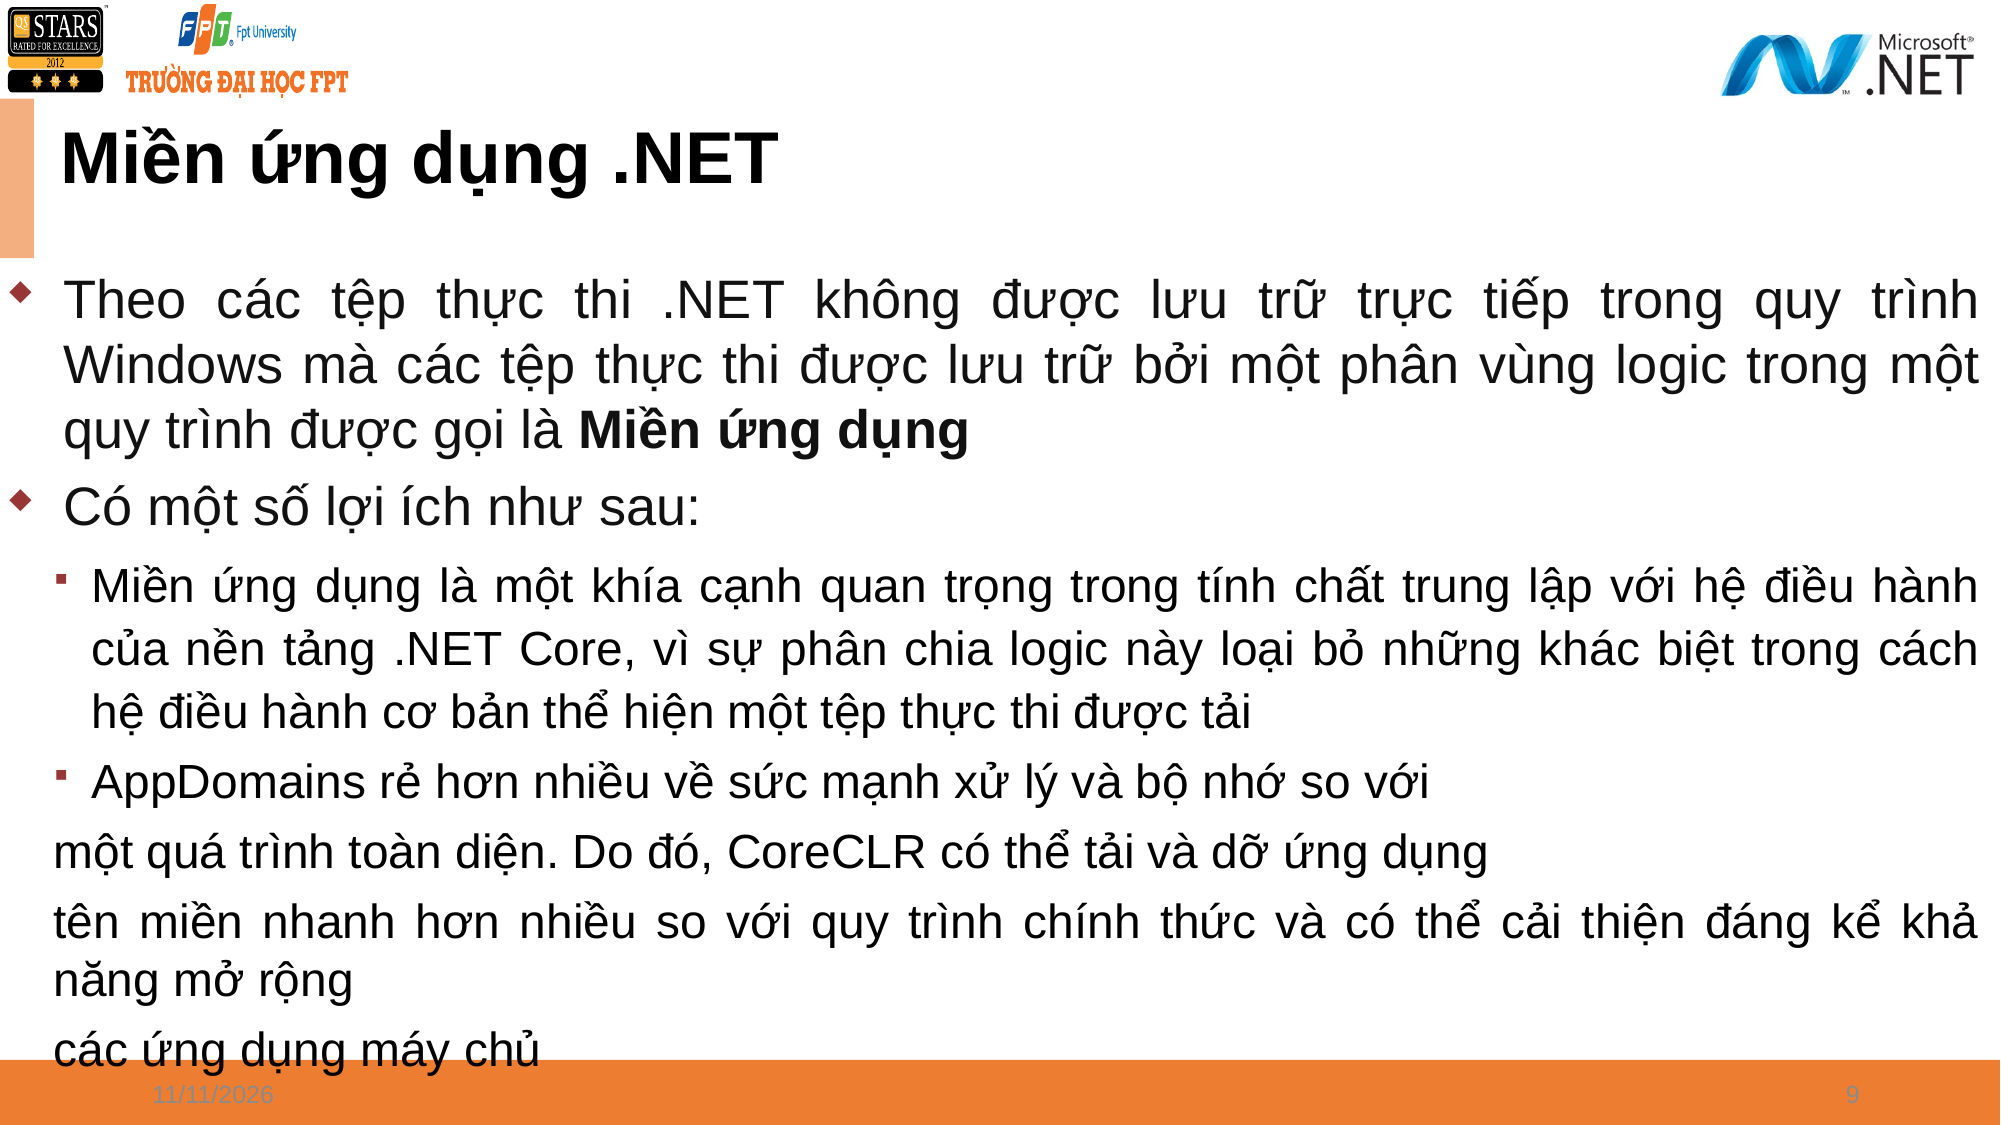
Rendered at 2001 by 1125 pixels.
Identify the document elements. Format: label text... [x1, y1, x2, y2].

text_box Theo các tệp thực thi .NET không được lưu trữ trực tiếp trong quy trình Windows mà các tệp thực thi được lưu trữ bởi một phân vùng logic trong một quy trình được gọi là Miền ứng dụng Có một số lợi ích như sau: Miền ứng dụng là một khía cạnh quan trọng trong tính chất trung lập với hệ điều hành của nền tảng .NET Core, vì sự phân chia logic này loại bỏ những khác biệt trong cách hệ điều hành cơ bản thể hiện một tệp thực thi được tải AppDomains rẻ hơn nhiều về sức mạnh xử lý và bộ nhớ so với một quá trình toàn diện. Do đó, CoreCLR có thể tải và dỡ ứng dụng tên miền nhanh hơn nhiều so với quy trình chính thức và có thể cải thiện đáng kể khả năng mở rộng các ứng dụng máy chủ [0, 256, 1998, 1084]
slide_number 9 [1424, 1084, 1875, 1123]
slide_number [137, 1084, 588, 1123]
title Miền ứng dụng .NET [45, 112, 1973, 208]
picture [1685, 0, 2001, 129]
